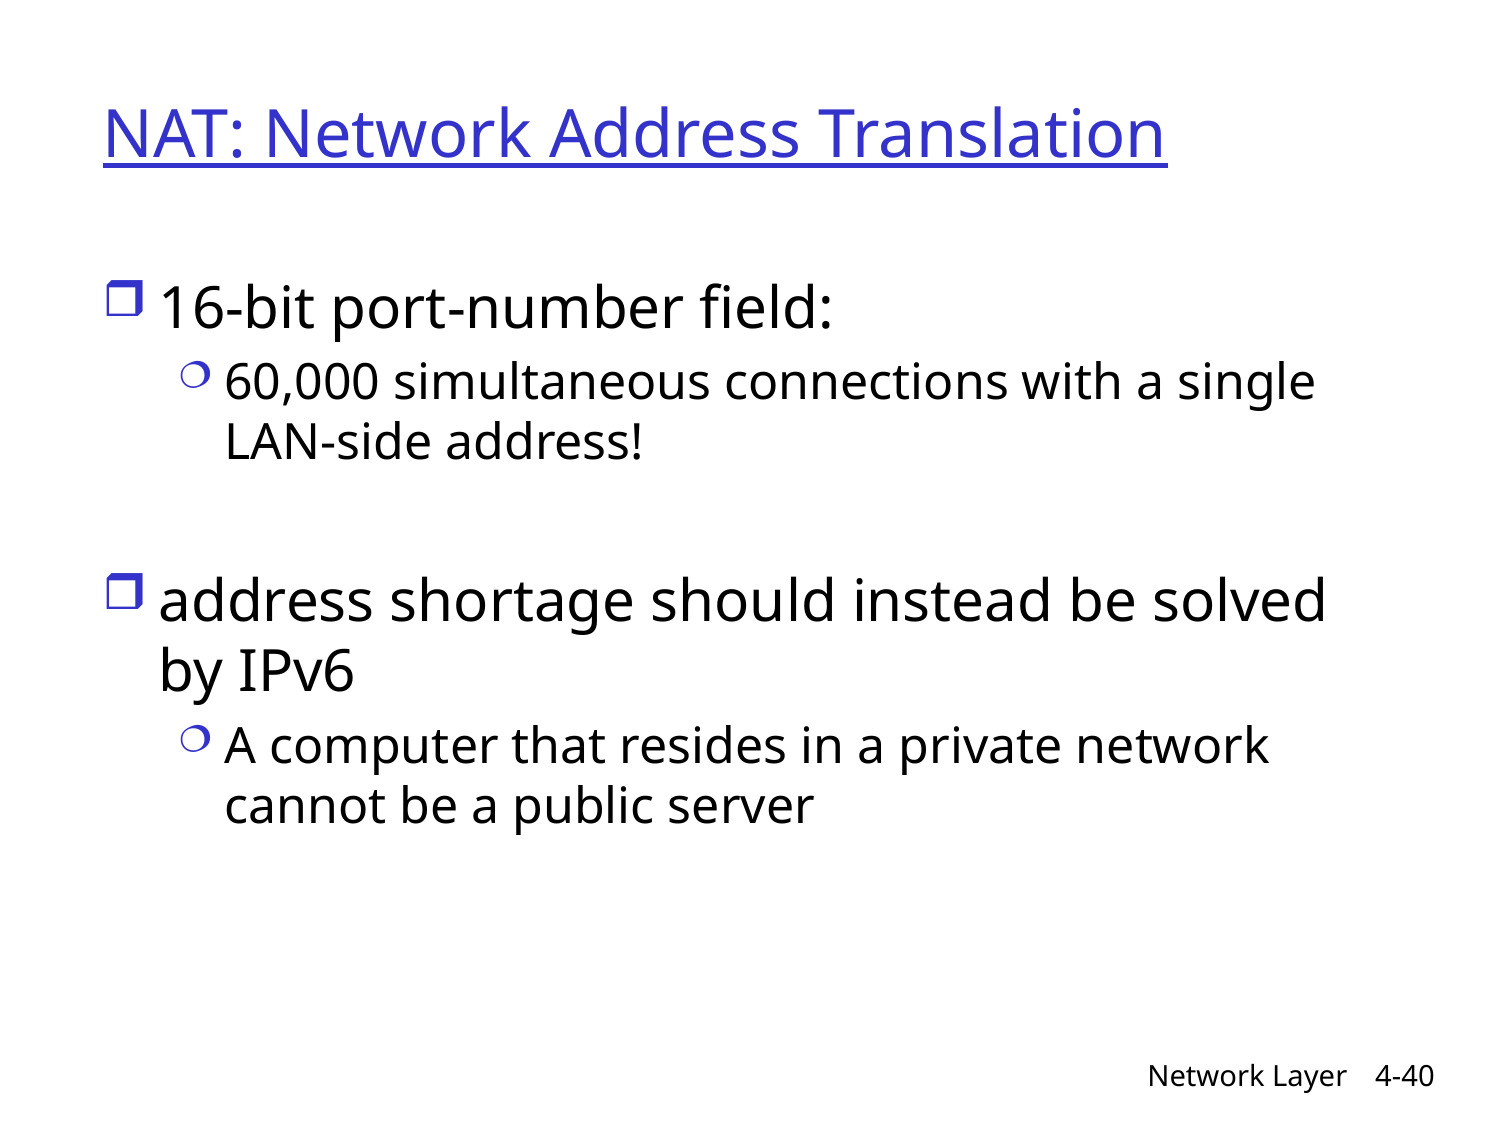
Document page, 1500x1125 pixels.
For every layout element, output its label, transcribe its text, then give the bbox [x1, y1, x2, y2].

slide_number 4-40 [1339, 1050, 1450, 1125]
footer Network Layer [887, 1050, 1339, 1125]
title NAT: Network Address Translation [87, 37, 1363, 225]
list 16-bit port-number field: 60,000 simultaneous connections with a single LAN-side address! address shortage should instead be solved by IPv6 A computer that resides in a private network cannot be a public server [87, 262, 1363, 1025]
